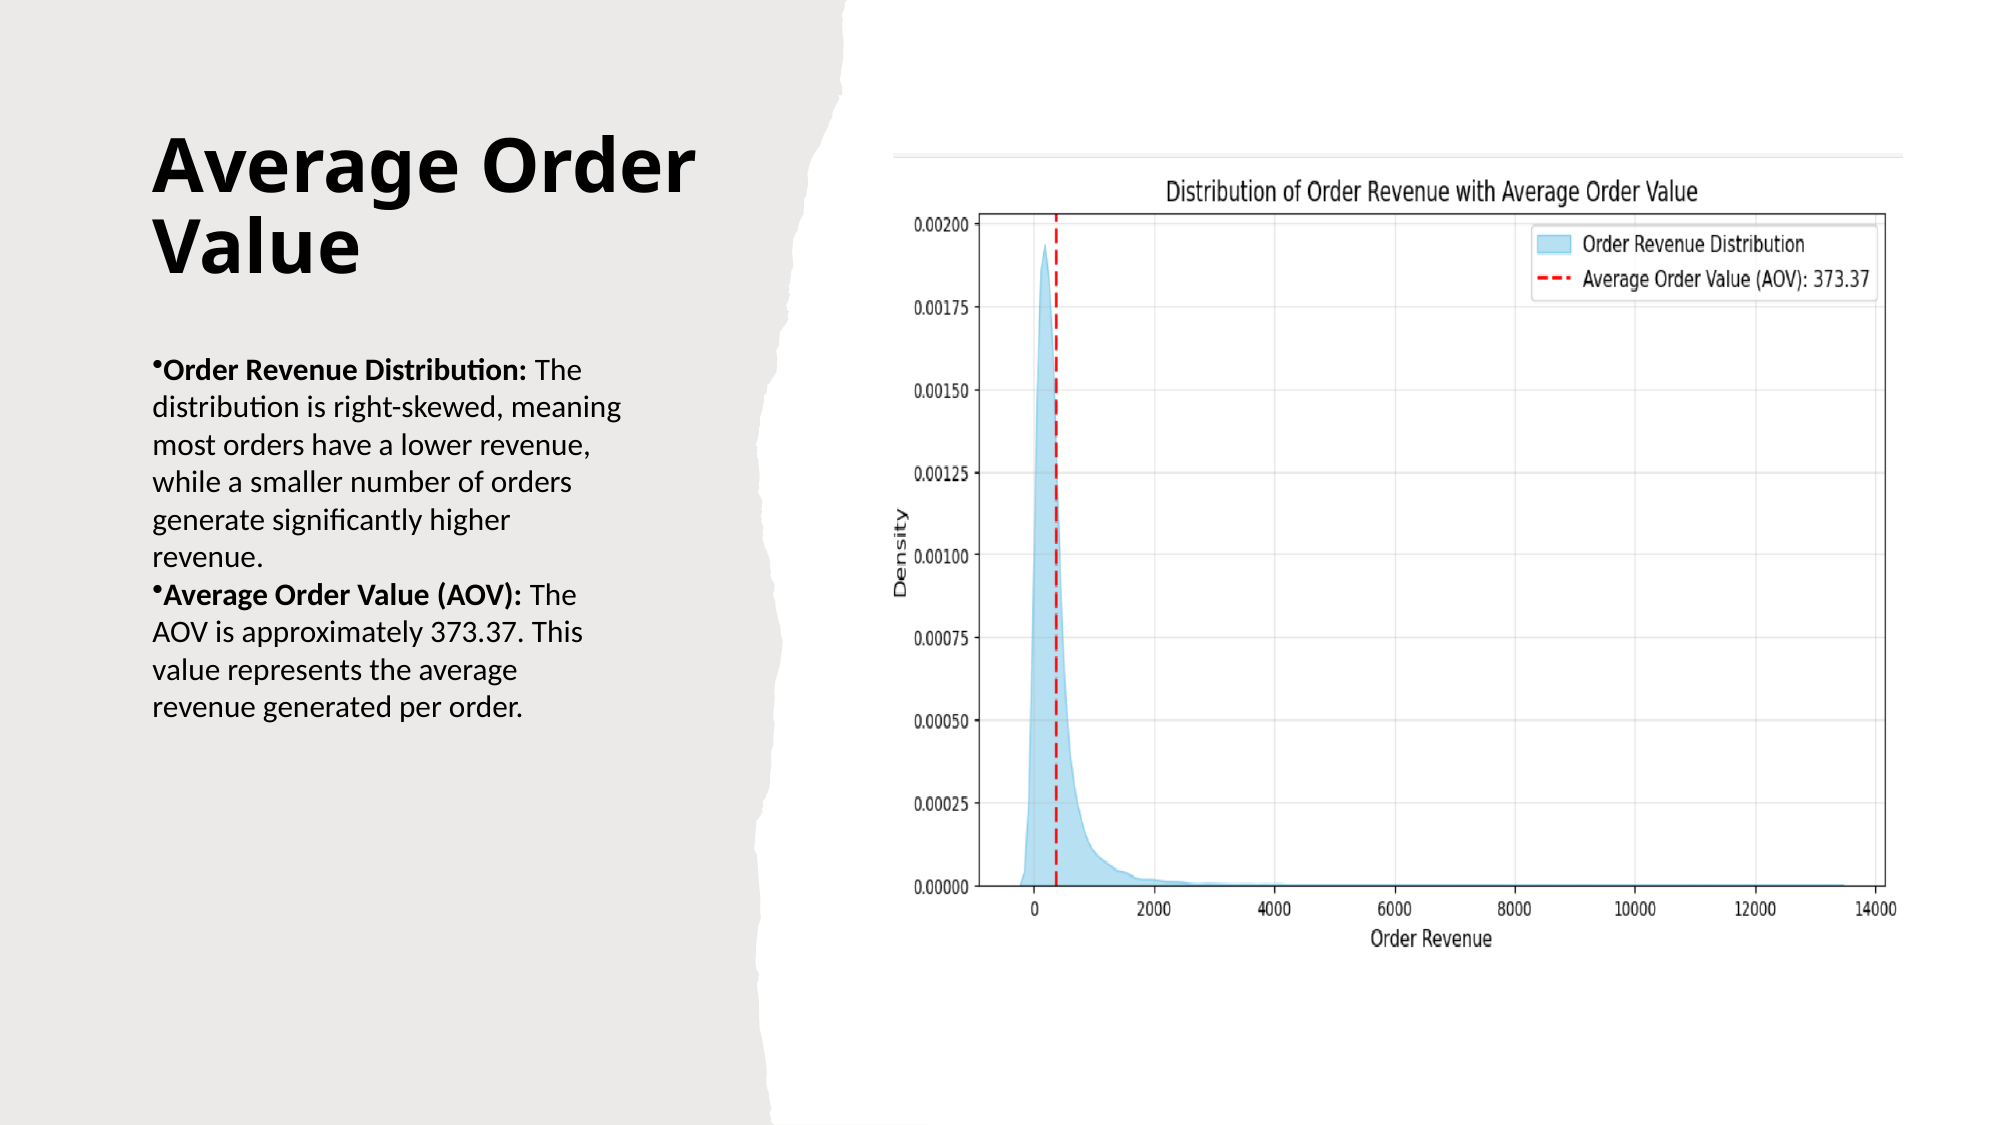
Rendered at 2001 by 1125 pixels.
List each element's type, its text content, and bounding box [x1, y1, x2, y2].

text_box [0, 0, 929, 1125]
list Order Revenue Distribution: The distribution is right-skewed, meaning most orders have a lower revenue, while a smaller number of orders generate significantly higher revenue. Average Order Value (AOV): The AOV is approximately 373.37. This value represents the average revenue generated per order. [137, 210, 642, 863]
picture [893, 153, 1903, 976]
title Average Order Value [137, 99, 751, 319]
text_box [756, 0, 2000, 1125]
